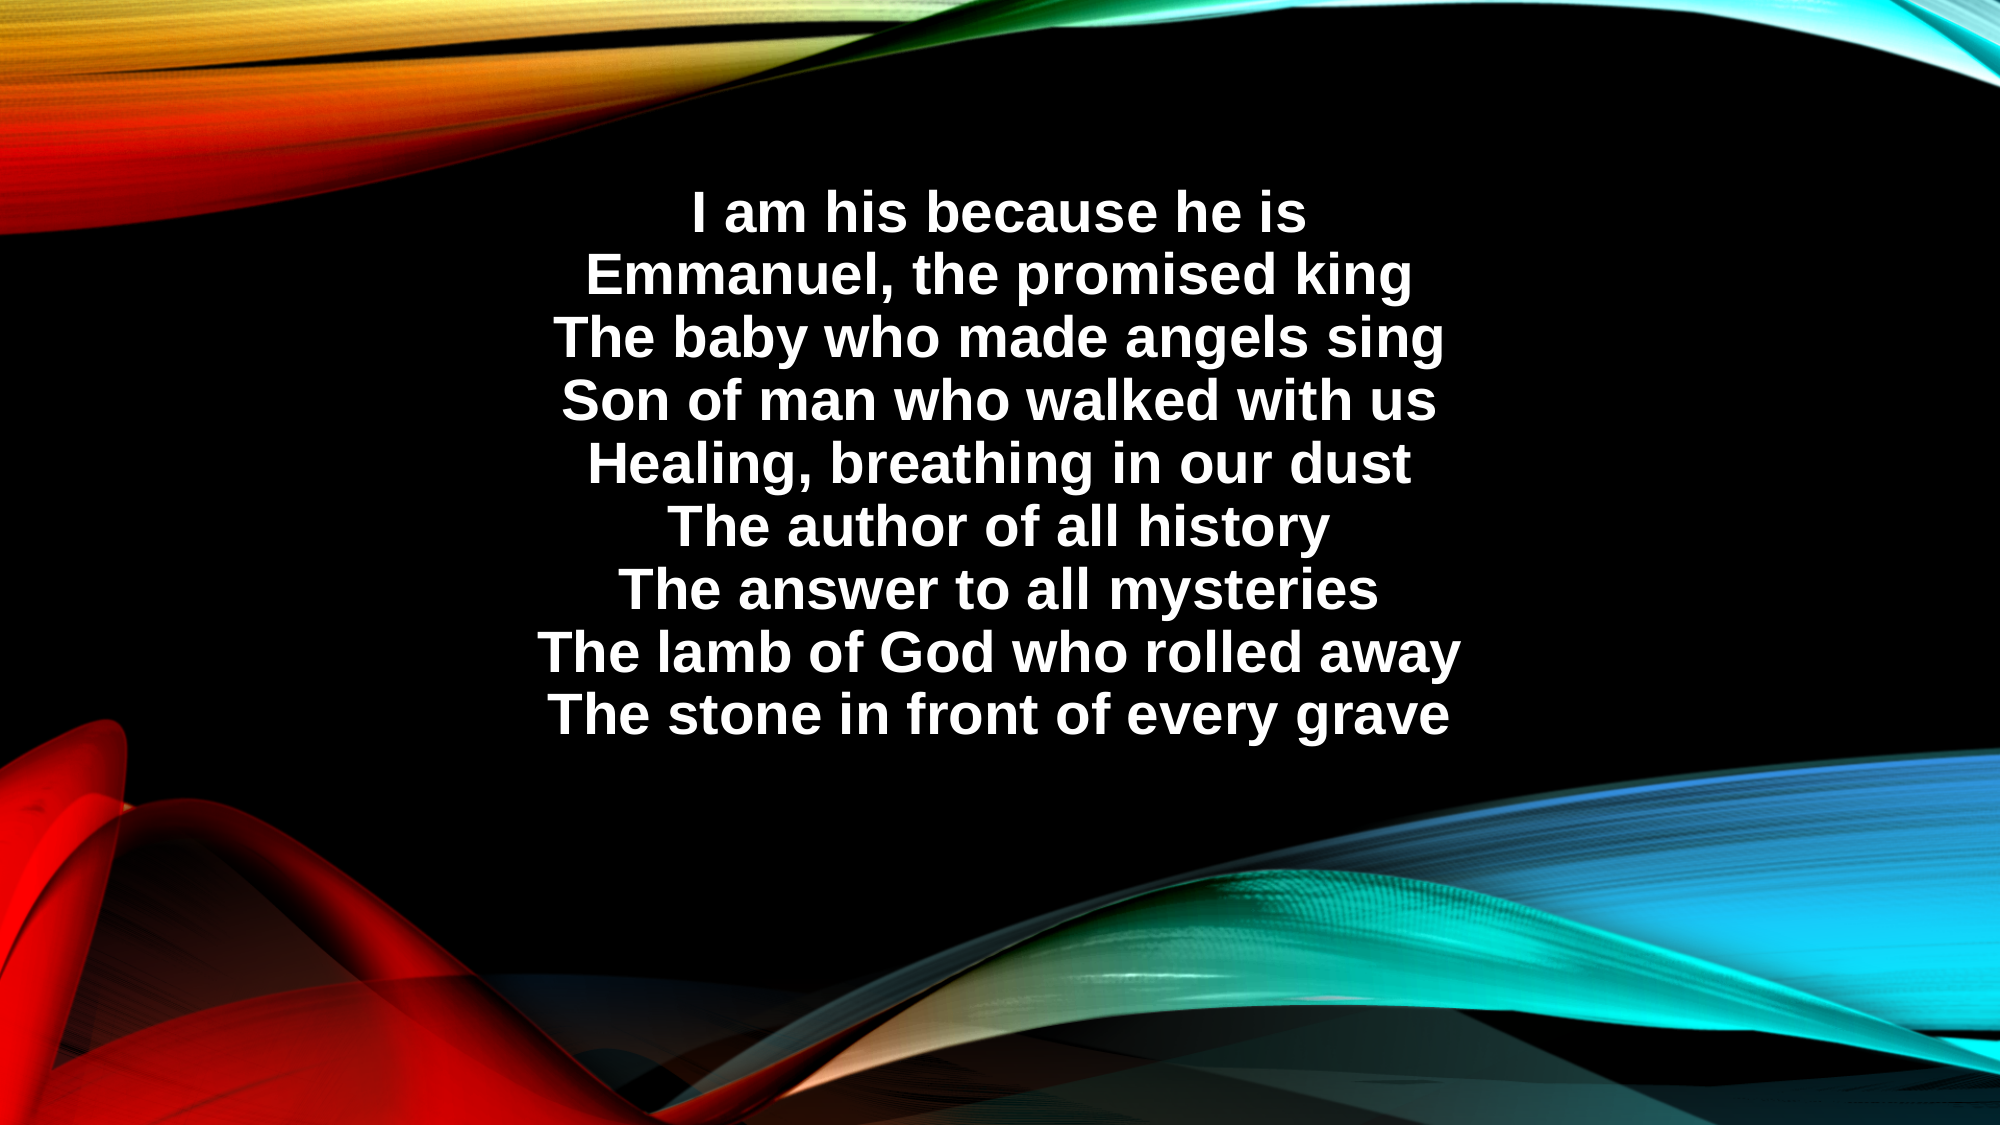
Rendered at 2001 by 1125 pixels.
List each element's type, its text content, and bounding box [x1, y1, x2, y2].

subtitle I am his because he is Emmanuel, the promised king The baby who made angels sing Son of man who walked with us Healing, breathing in our dust The author of all history The answer to all mysteries The lamb of God who rolled away The stone in front of every grave [0, 0, 2000, 1125]
